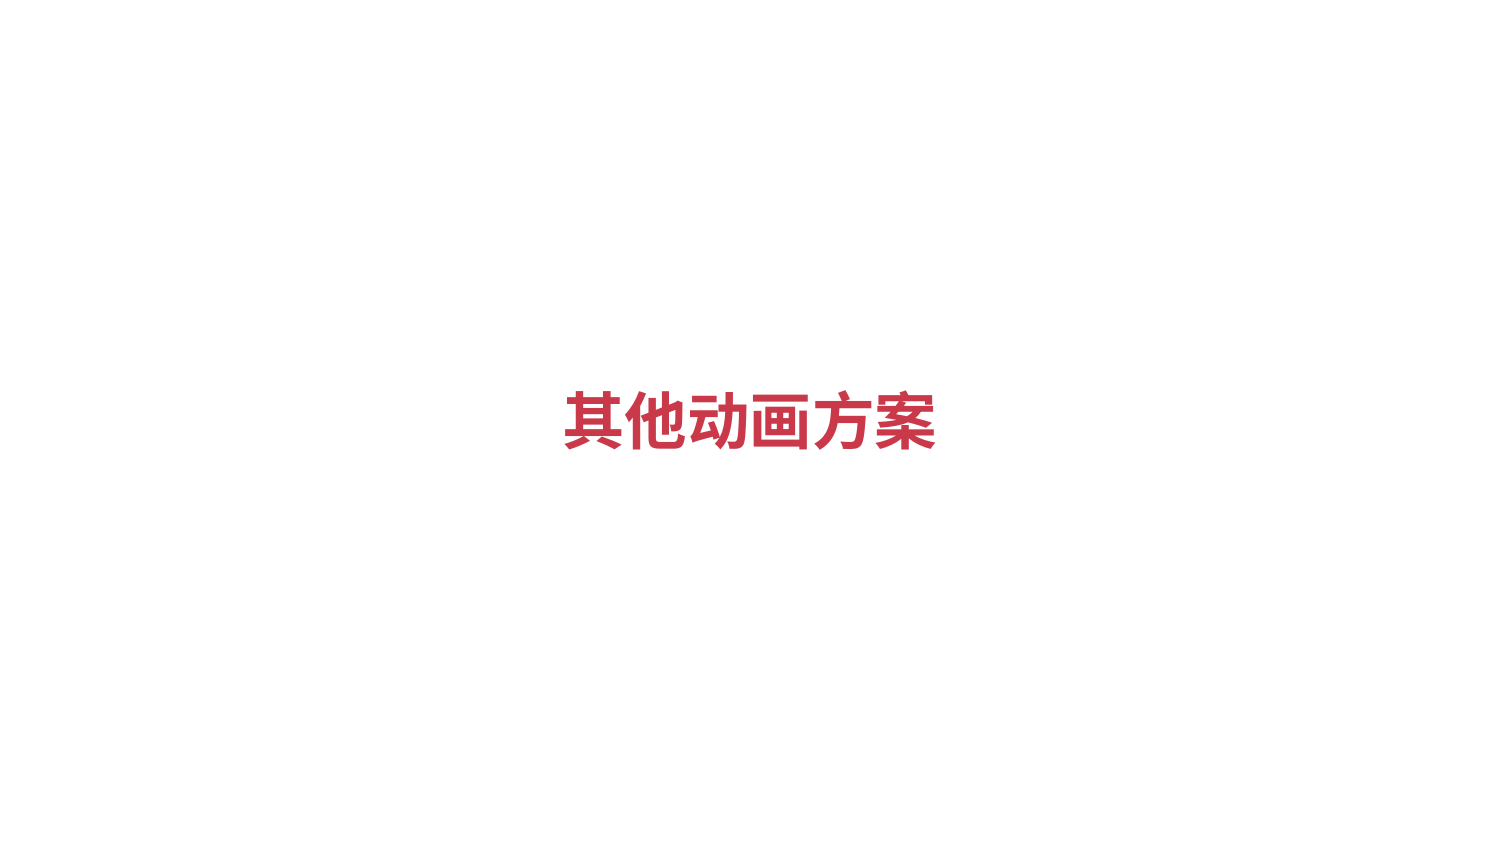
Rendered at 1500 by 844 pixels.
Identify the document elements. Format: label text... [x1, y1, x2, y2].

text_box 其他动画方案 [0, 374, 1500, 465]
